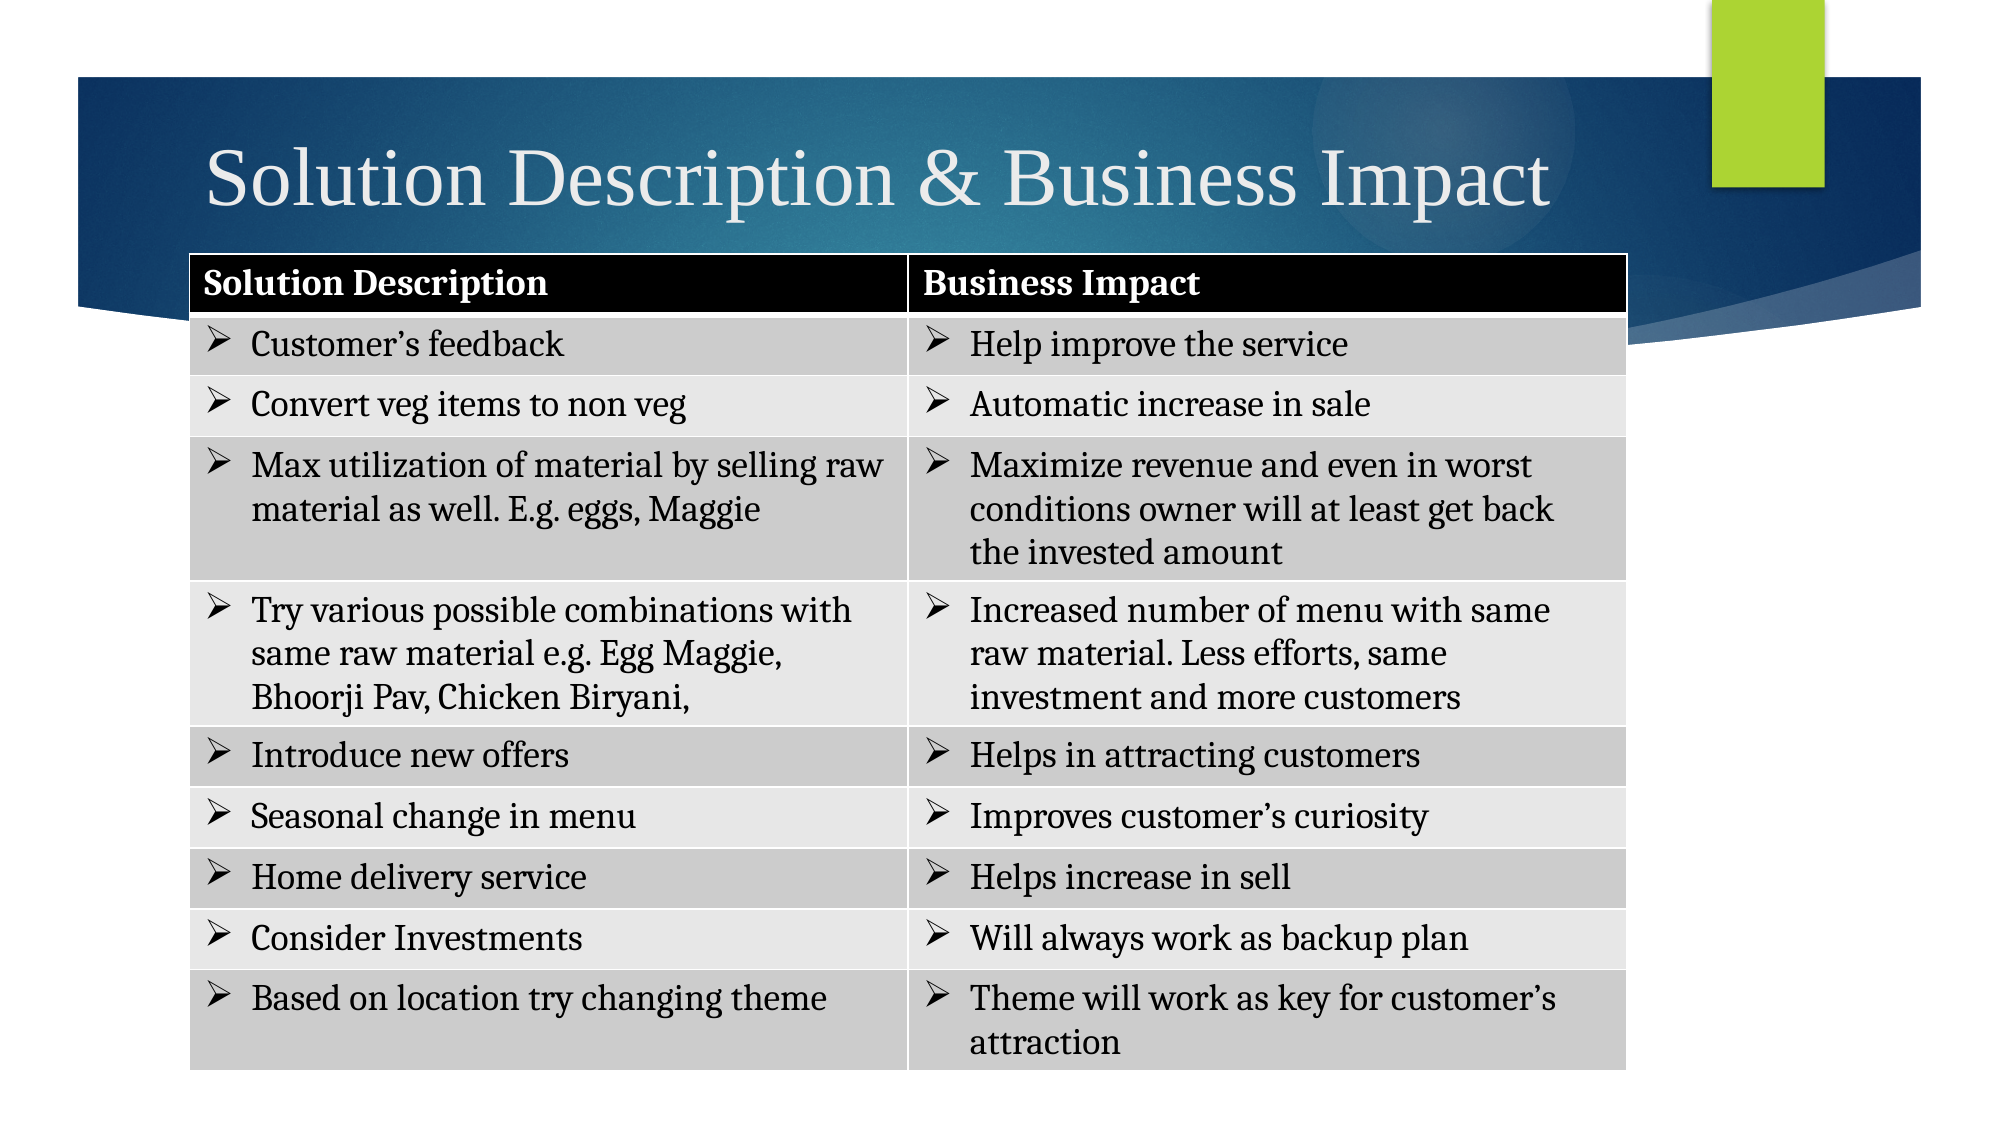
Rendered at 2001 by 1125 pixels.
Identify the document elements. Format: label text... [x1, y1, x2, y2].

table_cell Home delivery service [190, 849, 907, 908]
table_cell Helps increase in sell [909, 849, 1626, 908]
table_cell Based on location try changing theme [190, 970, 907, 1070]
table_cell Theme will work as key for customer’s attraction [909, 970, 1626, 1070]
table_cell Help improve the service [909, 318, 1626, 375]
table_cell Seasonal change in menu [190, 788, 907, 847]
table_cell Helps in attracting customers [909, 727, 1626, 786]
table_cell Convert veg items to non veg [190, 376, 907, 436]
table_cell Maximize revenue and even in worst conditions owner will at least get back the invested amount [909, 437, 1626, 580]
table_cell Automatic increase in sale [909, 376, 1626, 436]
table_header Business Impact [909, 255, 1626, 312]
table_cell Introduce new offers [190, 727, 907, 786]
table_cell Max utilization of material by selling raw material as well. E.g. eggs, Maggie [190, 437, 907, 580]
table_cell Try various possible combinations with same raw material e.g. Egg Maggie, Bhoorji Pav, Chicken Biryani, [190, 582, 907, 725]
table_cell Will always work as backup plan [909, 910, 1626, 969]
table_cell Customer’s feedback [190, 318, 907, 375]
table_cell Increased number of menu with same raw material. Less efforts, same investment and more customers [909, 582, 1626, 725]
title Solution Description & Business Impact [189, 114, 1627, 231]
table_header Solution Description [190, 255, 907, 312]
table_cell Consider Investments [190, 910, 907, 969]
table_cell Improves customer’s curiosity [909, 788, 1626, 847]
